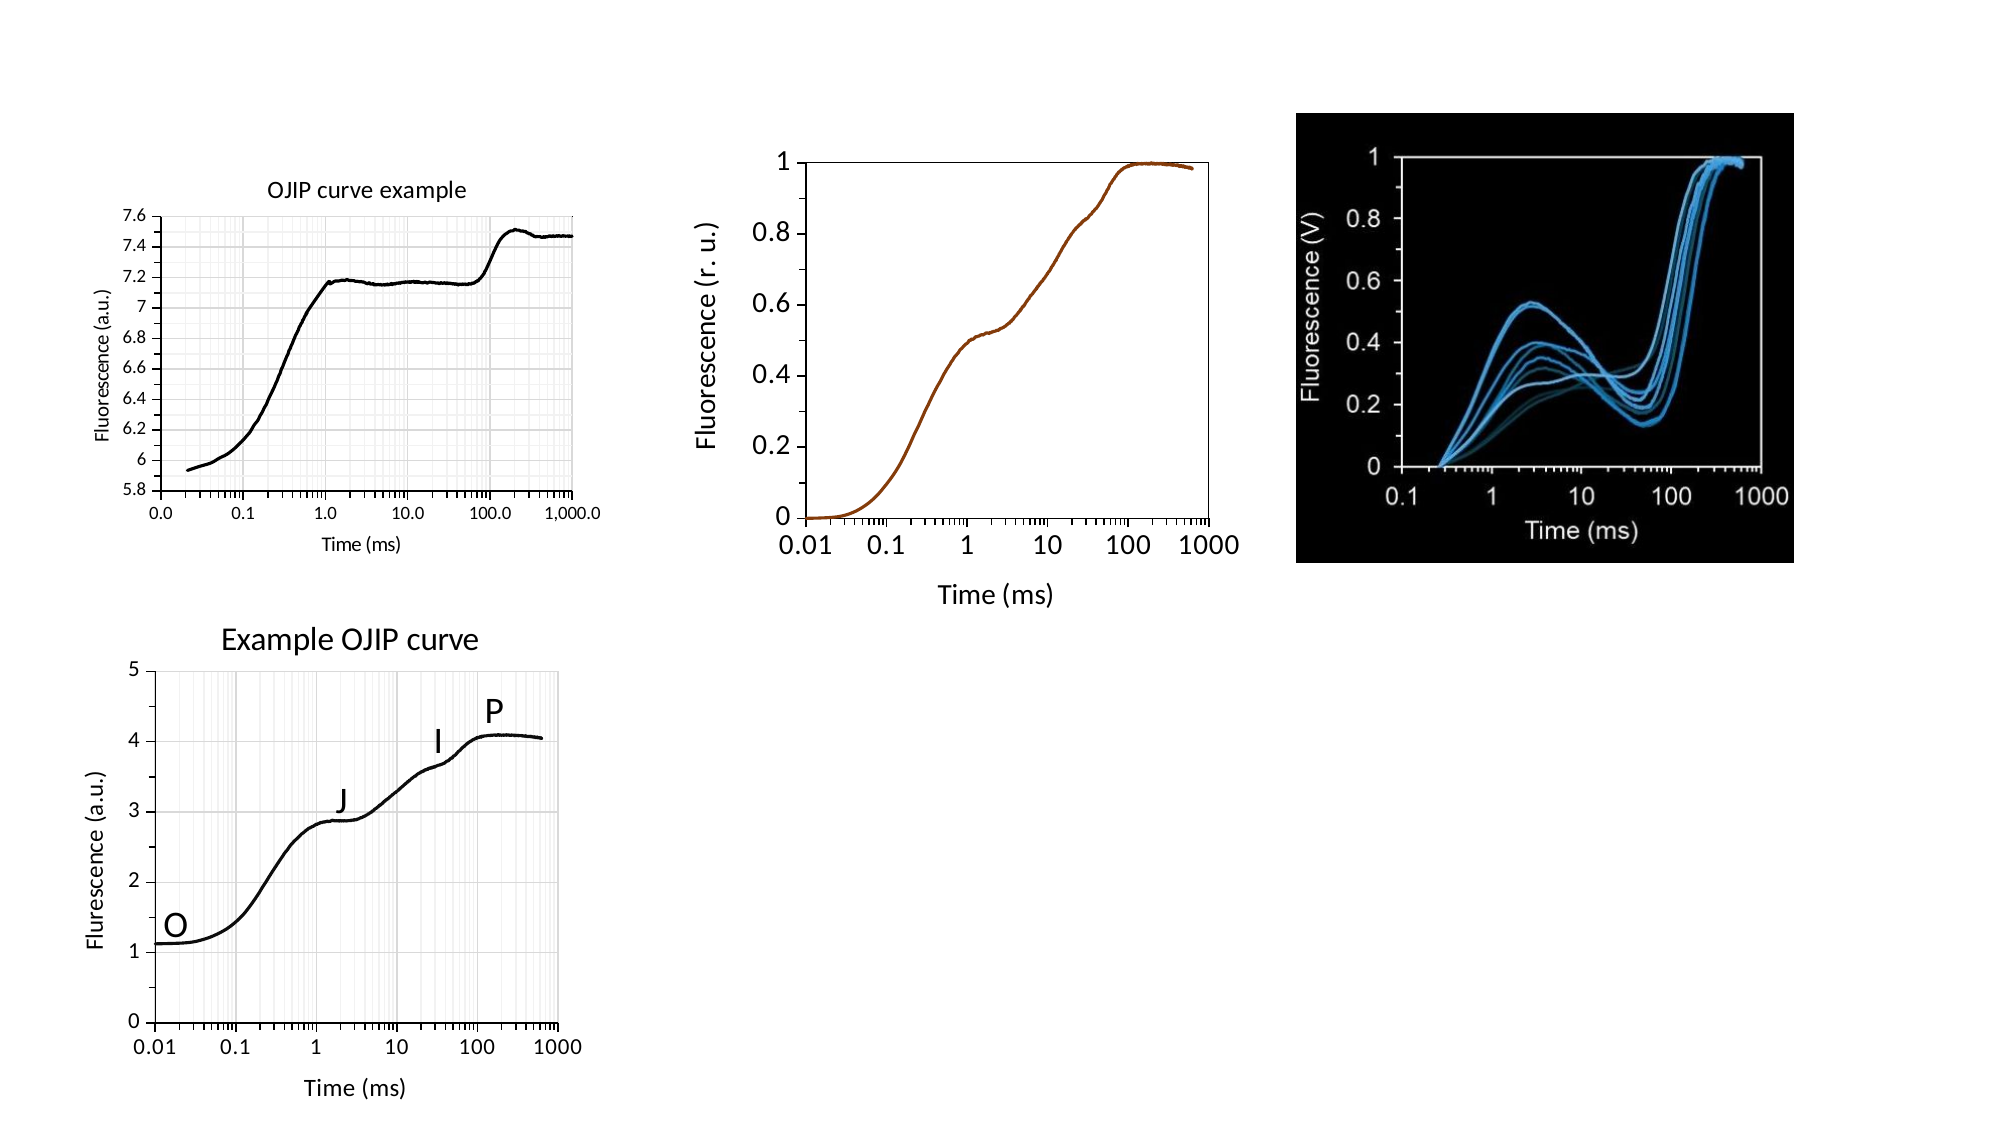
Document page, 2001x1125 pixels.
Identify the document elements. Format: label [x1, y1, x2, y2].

chart [86, 160, 623, 563]
picture [1295, 113, 1794, 563]
text_box [61, 615, 623, 1111]
chart [660, 104, 1296, 638]
